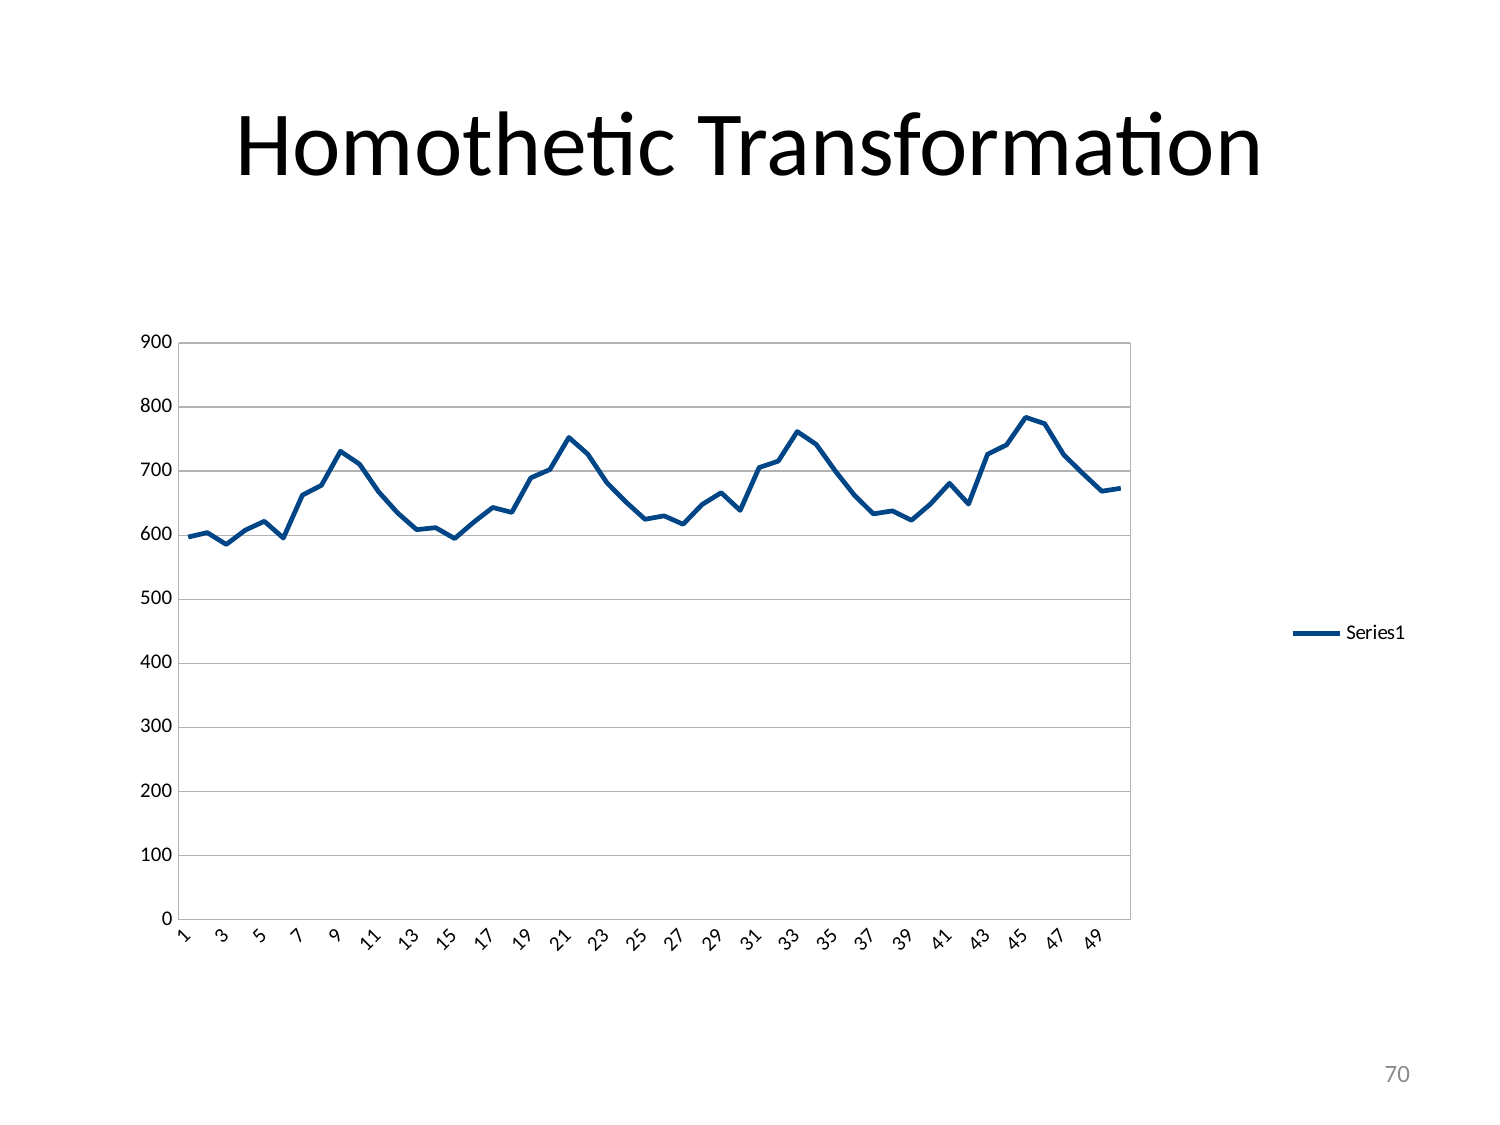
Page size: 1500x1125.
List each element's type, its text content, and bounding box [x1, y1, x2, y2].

title Homothetic Transformation [75, 45, 1425, 233]
slide_number 70 [1074, 1042, 1425, 1103]
chart [74, 262, 1426, 1006]
